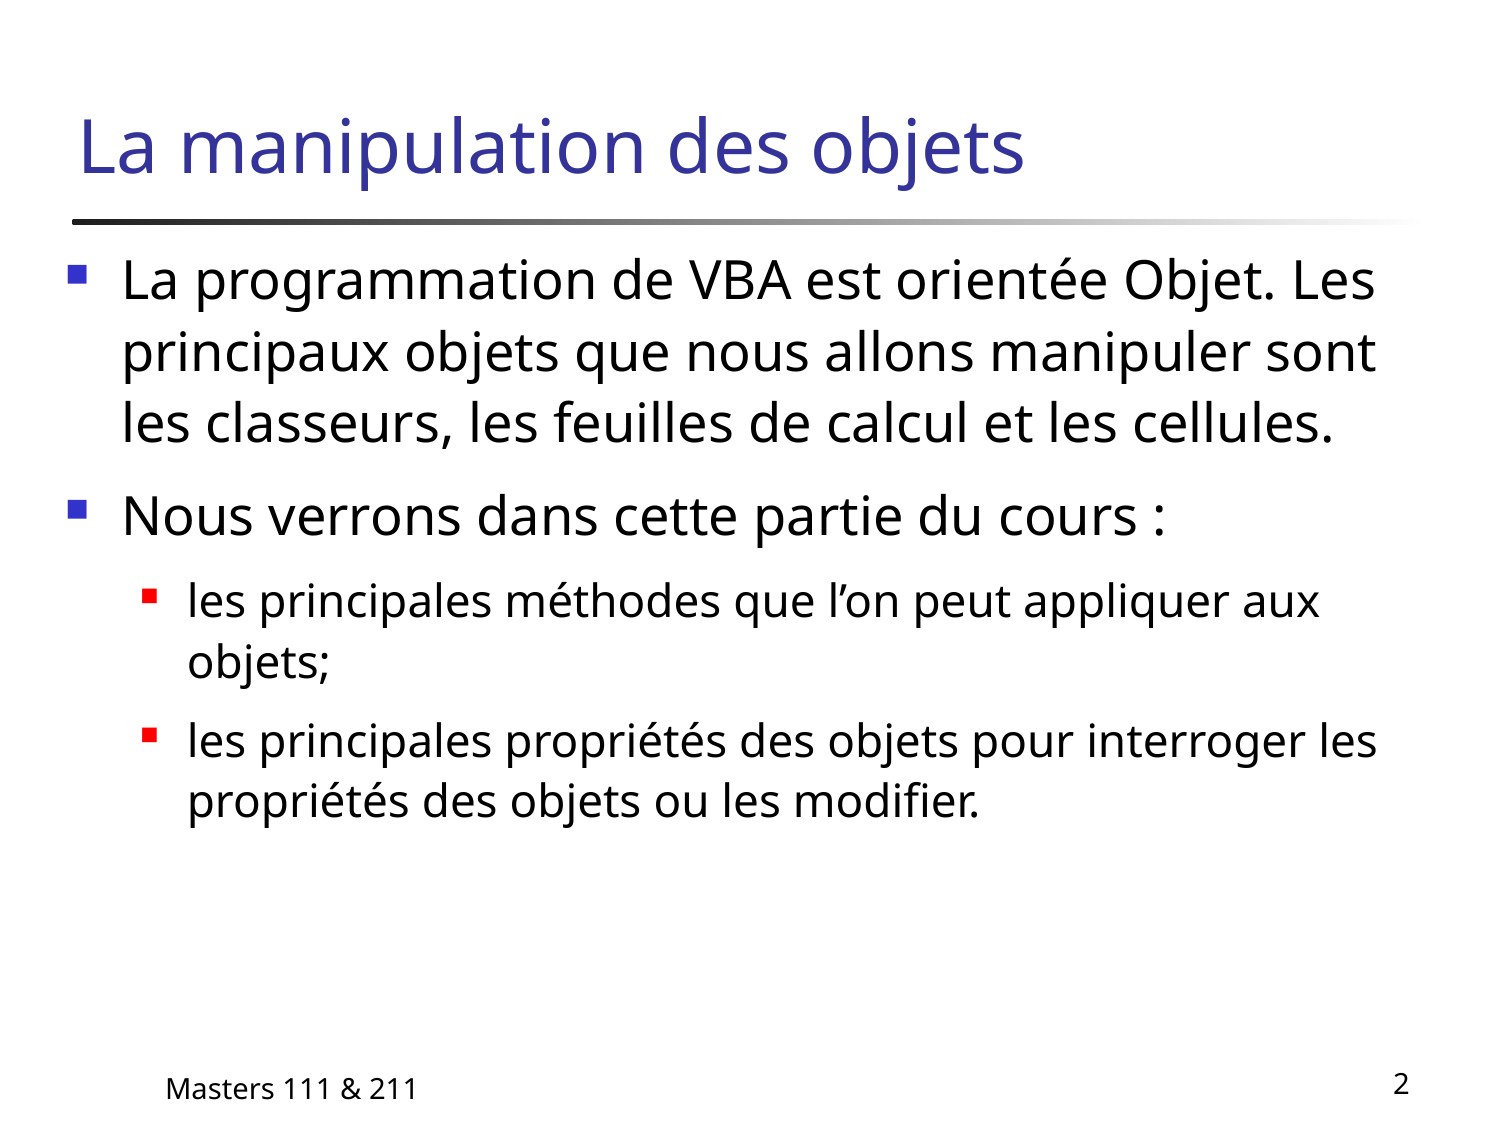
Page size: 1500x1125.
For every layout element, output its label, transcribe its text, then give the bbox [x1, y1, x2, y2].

list La programmation de VBA est orientée Objet. Les principaux objets que nous allons manipuler sont les classeurs, les feuilles de calcul et les cellules. Nous verrons dans cette partie du cours : les principales méthodes que l’on peut appliquer aux objets; les principales propriétés des objets pour interroger les propriétés des objets ou les modifier. [49, 231, 1451, 1059]
slide_number Masters 111 & 211 [149, 1059, 463, 1113]
slide_number 2 [1112, 1059, 1426, 1113]
title La manipulation des objets [62, 73, 1418, 197]
